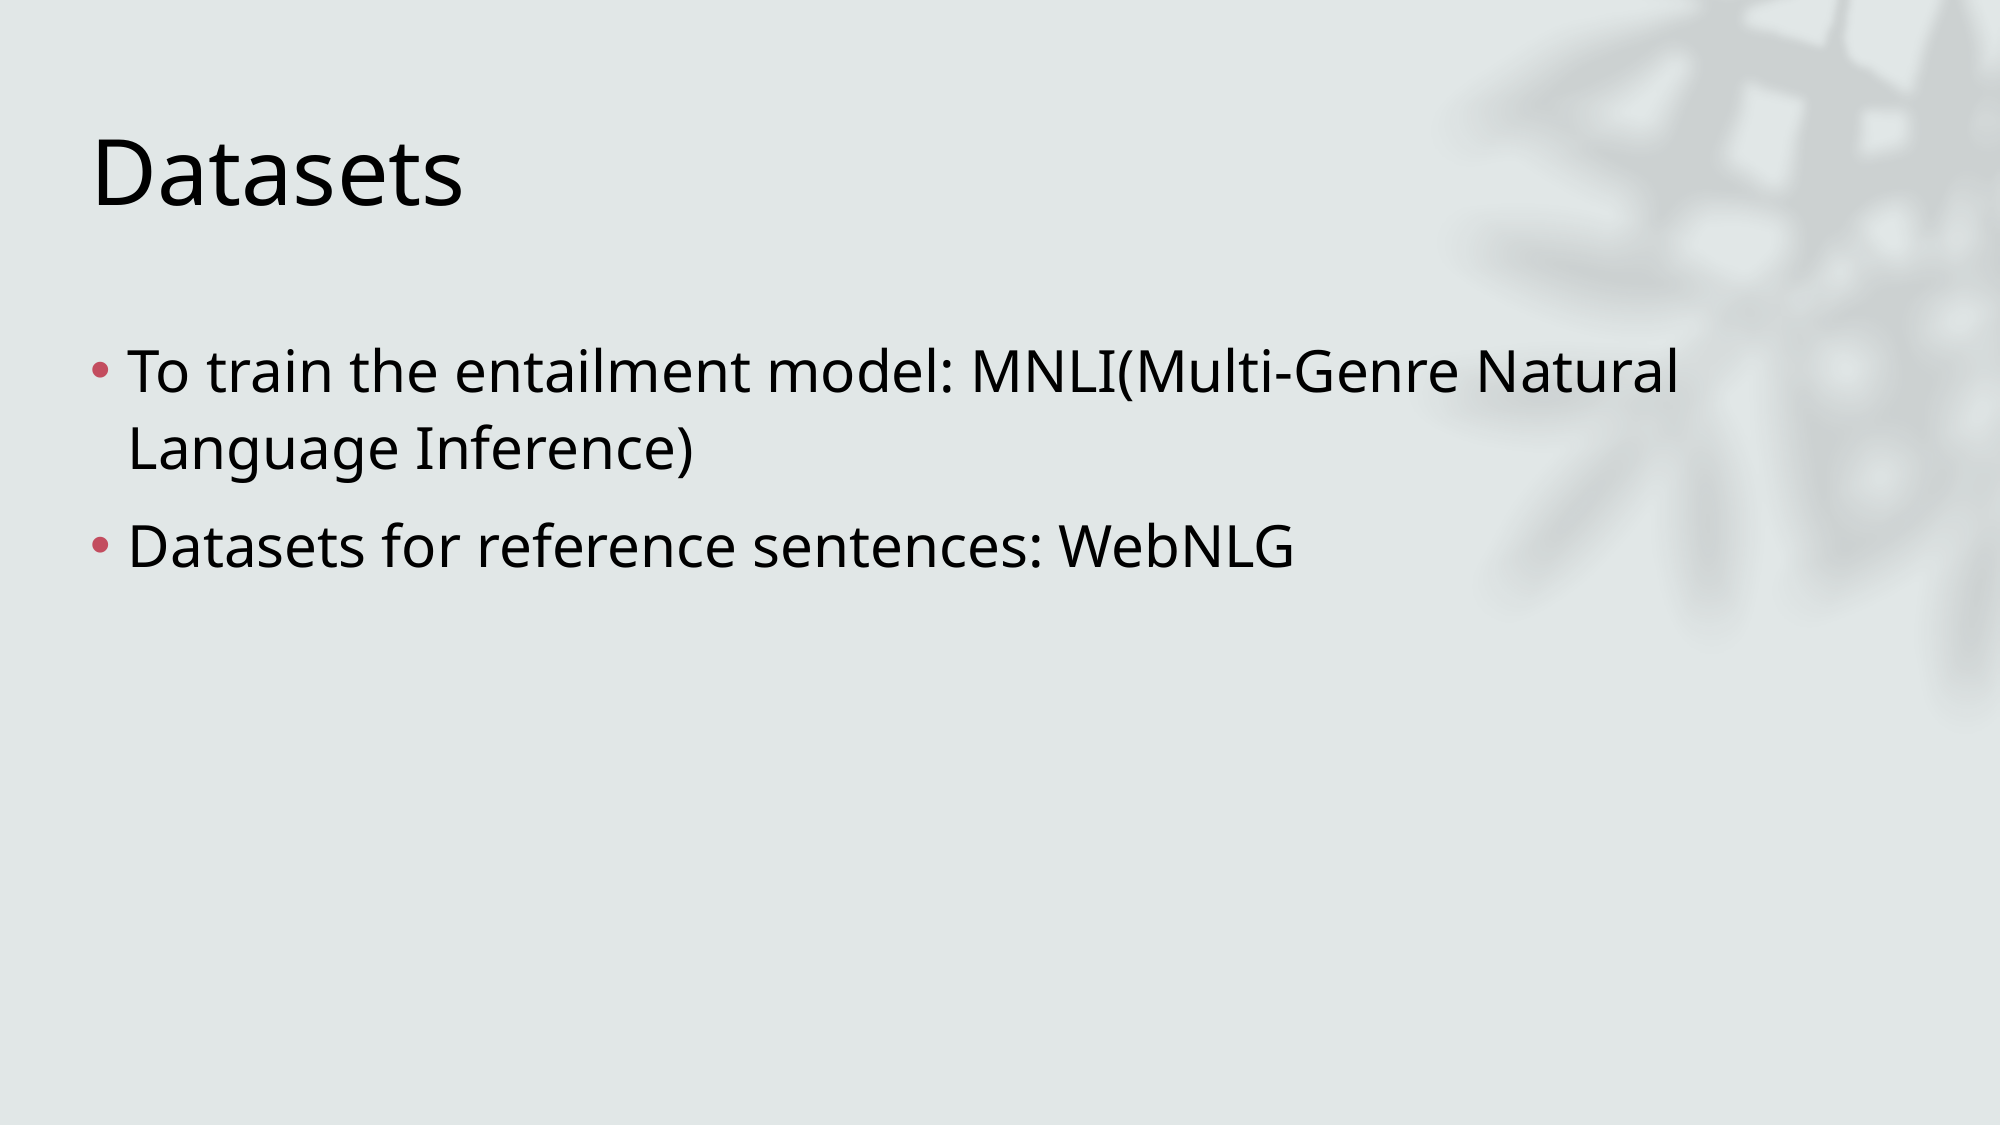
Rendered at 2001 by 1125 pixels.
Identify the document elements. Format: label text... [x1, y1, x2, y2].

list To train the entailment model: MNLI(Multi-Genre Natural Language Inference) Datasets for reference sentences: WebNLG [75, 319, 1925, 1009]
title Datasets [75, 60, 1863, 278]
